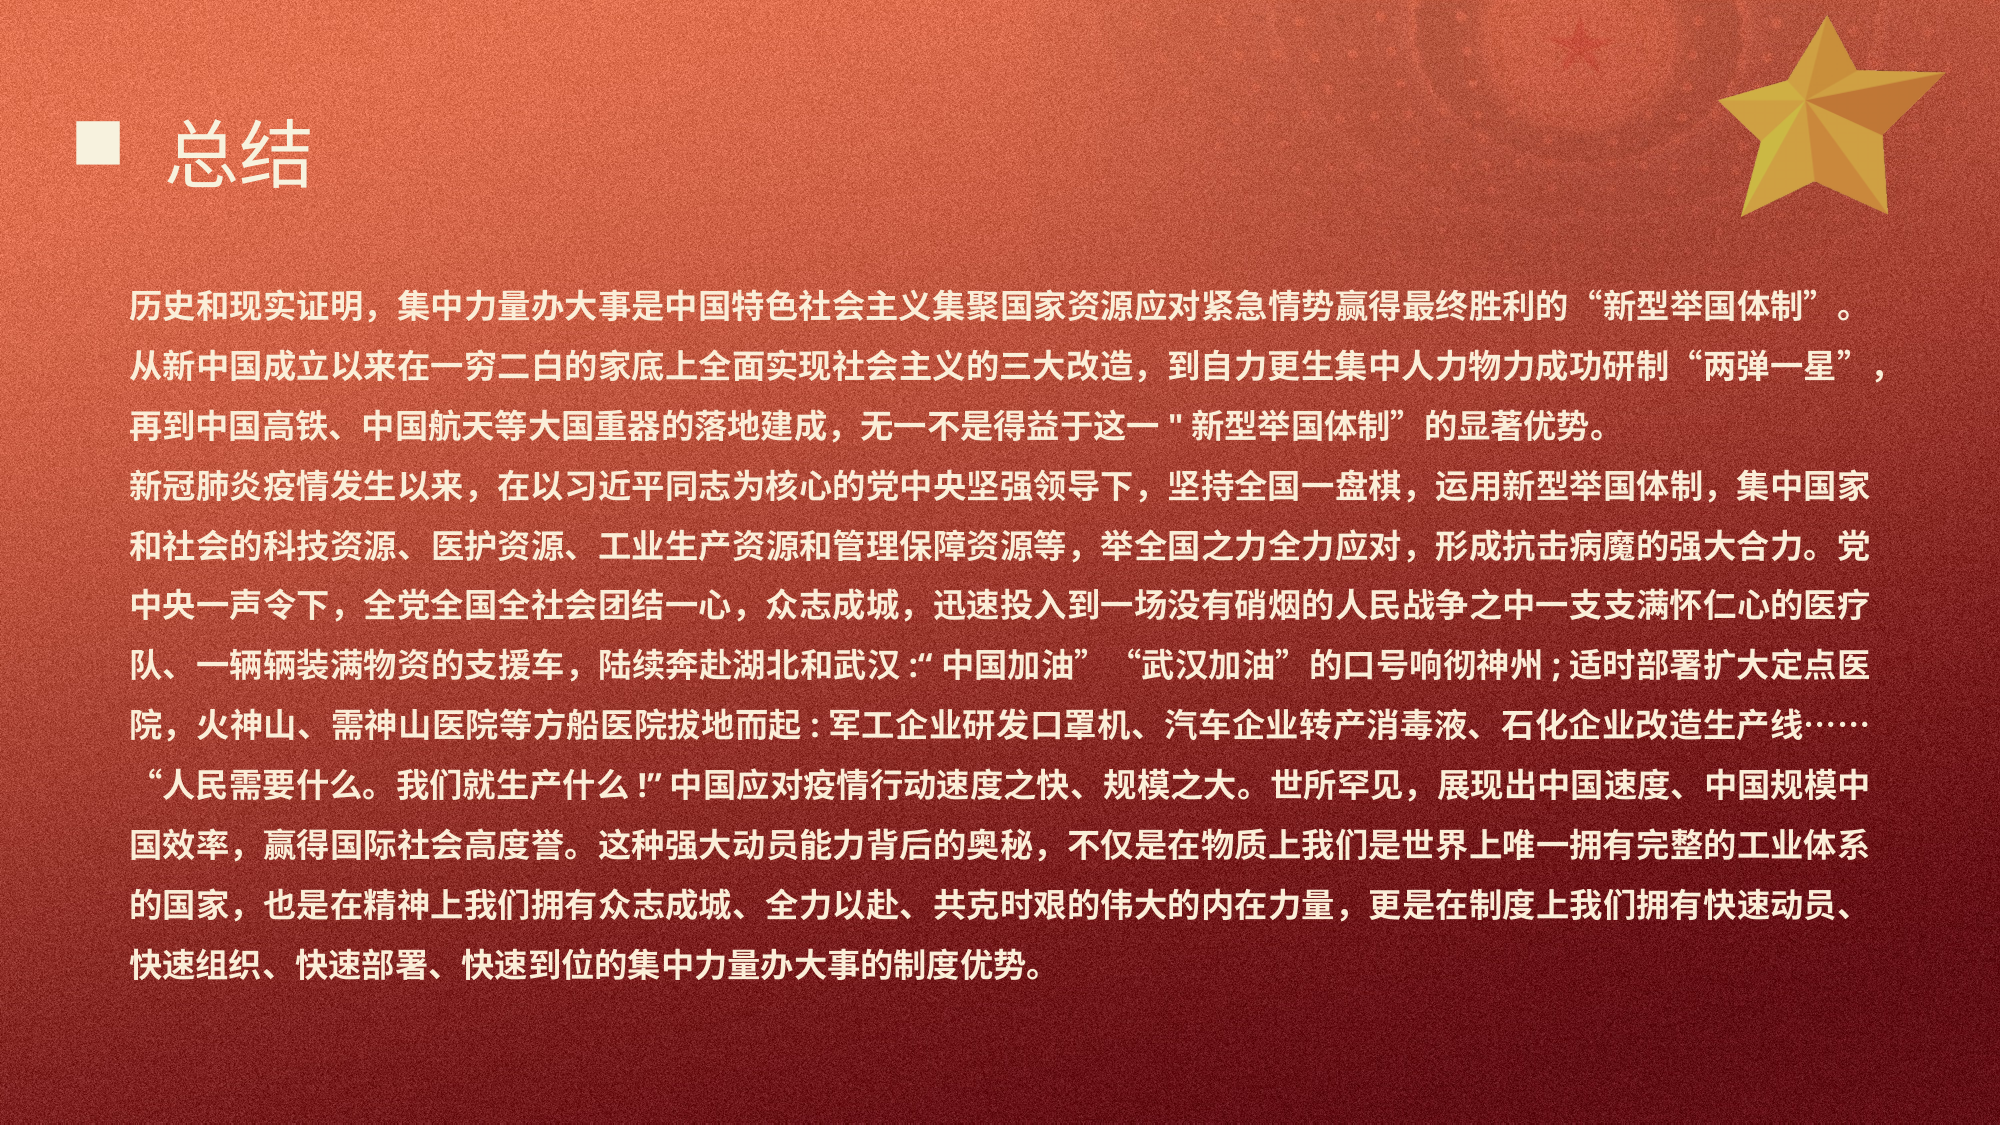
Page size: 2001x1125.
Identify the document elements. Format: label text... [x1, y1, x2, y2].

text_box 总结 [70, 107, 910, 199]
text_box 历史和现实证明，集中力量办大事是中国特色社会主义集聚国家资源应对紧急情势赢得最终胜利的“新型举国体制”。从新中国成立以来在一穷二白的家底上全面实现社会主义的三大改造，到自力更生集中人力物力成功研制“两弹一星”，再到中国高铁、中国航天等大国重器的落地建成，无一不是得益于这一"新型举国体制”的显著优势。 新冠肺炎疫情发生以来，在以习近平同志为核心的党中央坚强领导下，坚持全国一盘棋，运用新型举国体制，集中国家和社会的科技资源、医护资源、工业生产资源和管理保障资源等，举全国之力全力应对，形成抗击病魔的强大合力。党中央一声令下，全党全国全社会团结一心，众志成城，迅速投入到一场没有硝烟的人民战争之中一支支满怀仁心的医疗队、一辆辆装满物资的支援车，陆续奔赴湖北和武汉:“中国加油”“武汉加油”的口号响彻神州;适时部署扩大定点医院，火神山、需神山医院等方船医院拔地而起:军工企业研发口罩机、汽车企业转产消毒液、石化企业改造生产线……“人民需要什么。我们就生产什么!”中国应对疫情行动速度之快、规模之大。世所罕见，展现出中国速度、中国规模中国效率，赢得国际社会高度誉。这种强大动员能力背后的奥秘，不仅是在物质上我们是世界上唯一拥有完整的工业体系的国家，也是在精神上我们拥有众志成城、全力以赴、共克时艰的伟大的内在力量，更是在制度上我们拥有快速动员、快速组织、快速部署、快速到位的集中力量办大事的制度优势。 [129, 265, 1871, 984]
picture [0, 0, 2000, 1125]
